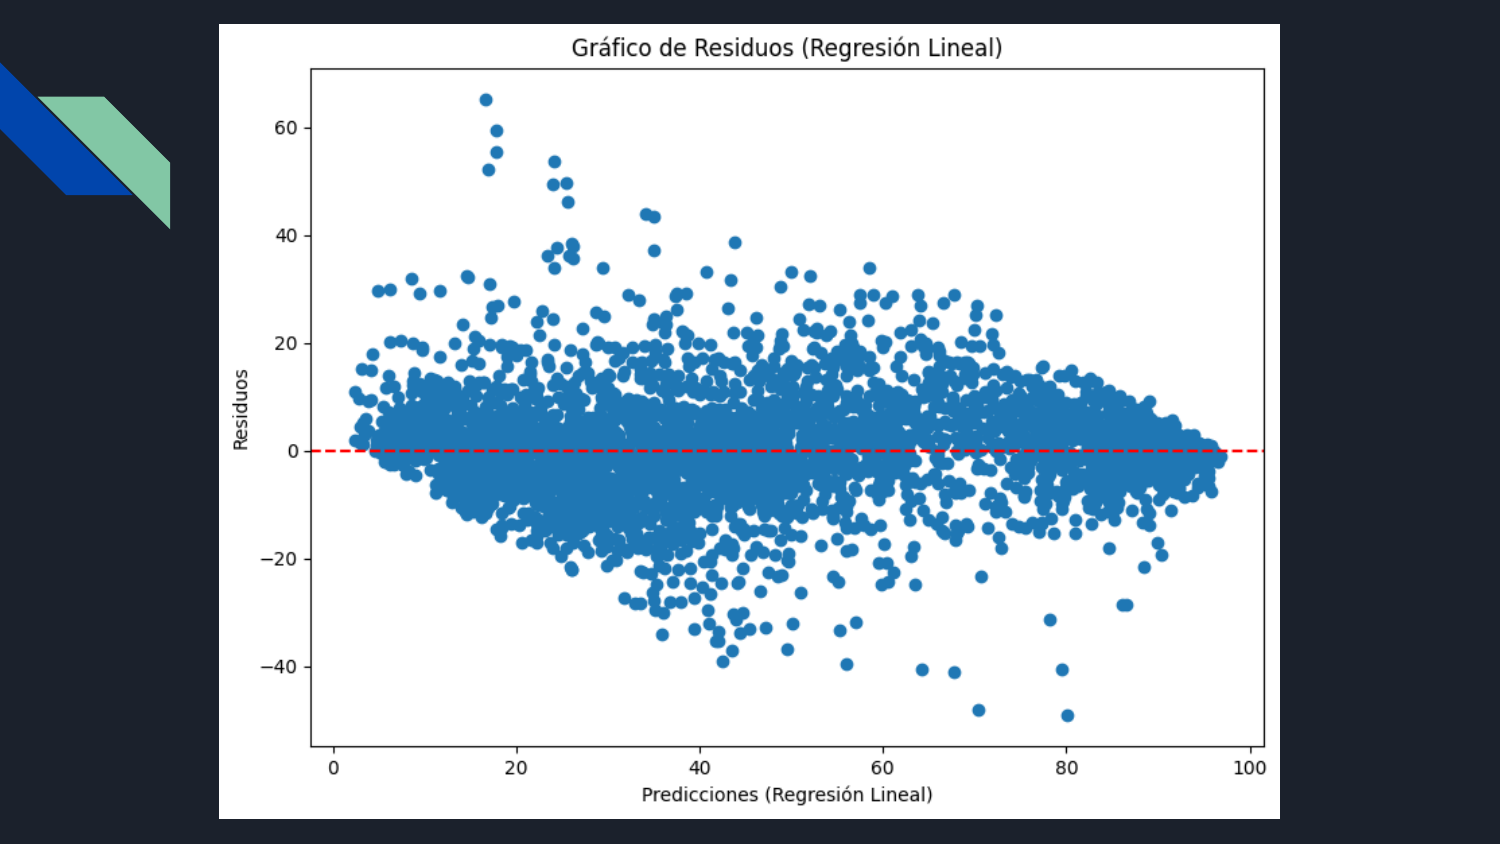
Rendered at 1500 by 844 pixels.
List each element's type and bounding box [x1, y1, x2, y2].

picture [219, 24, 1281, 819]
